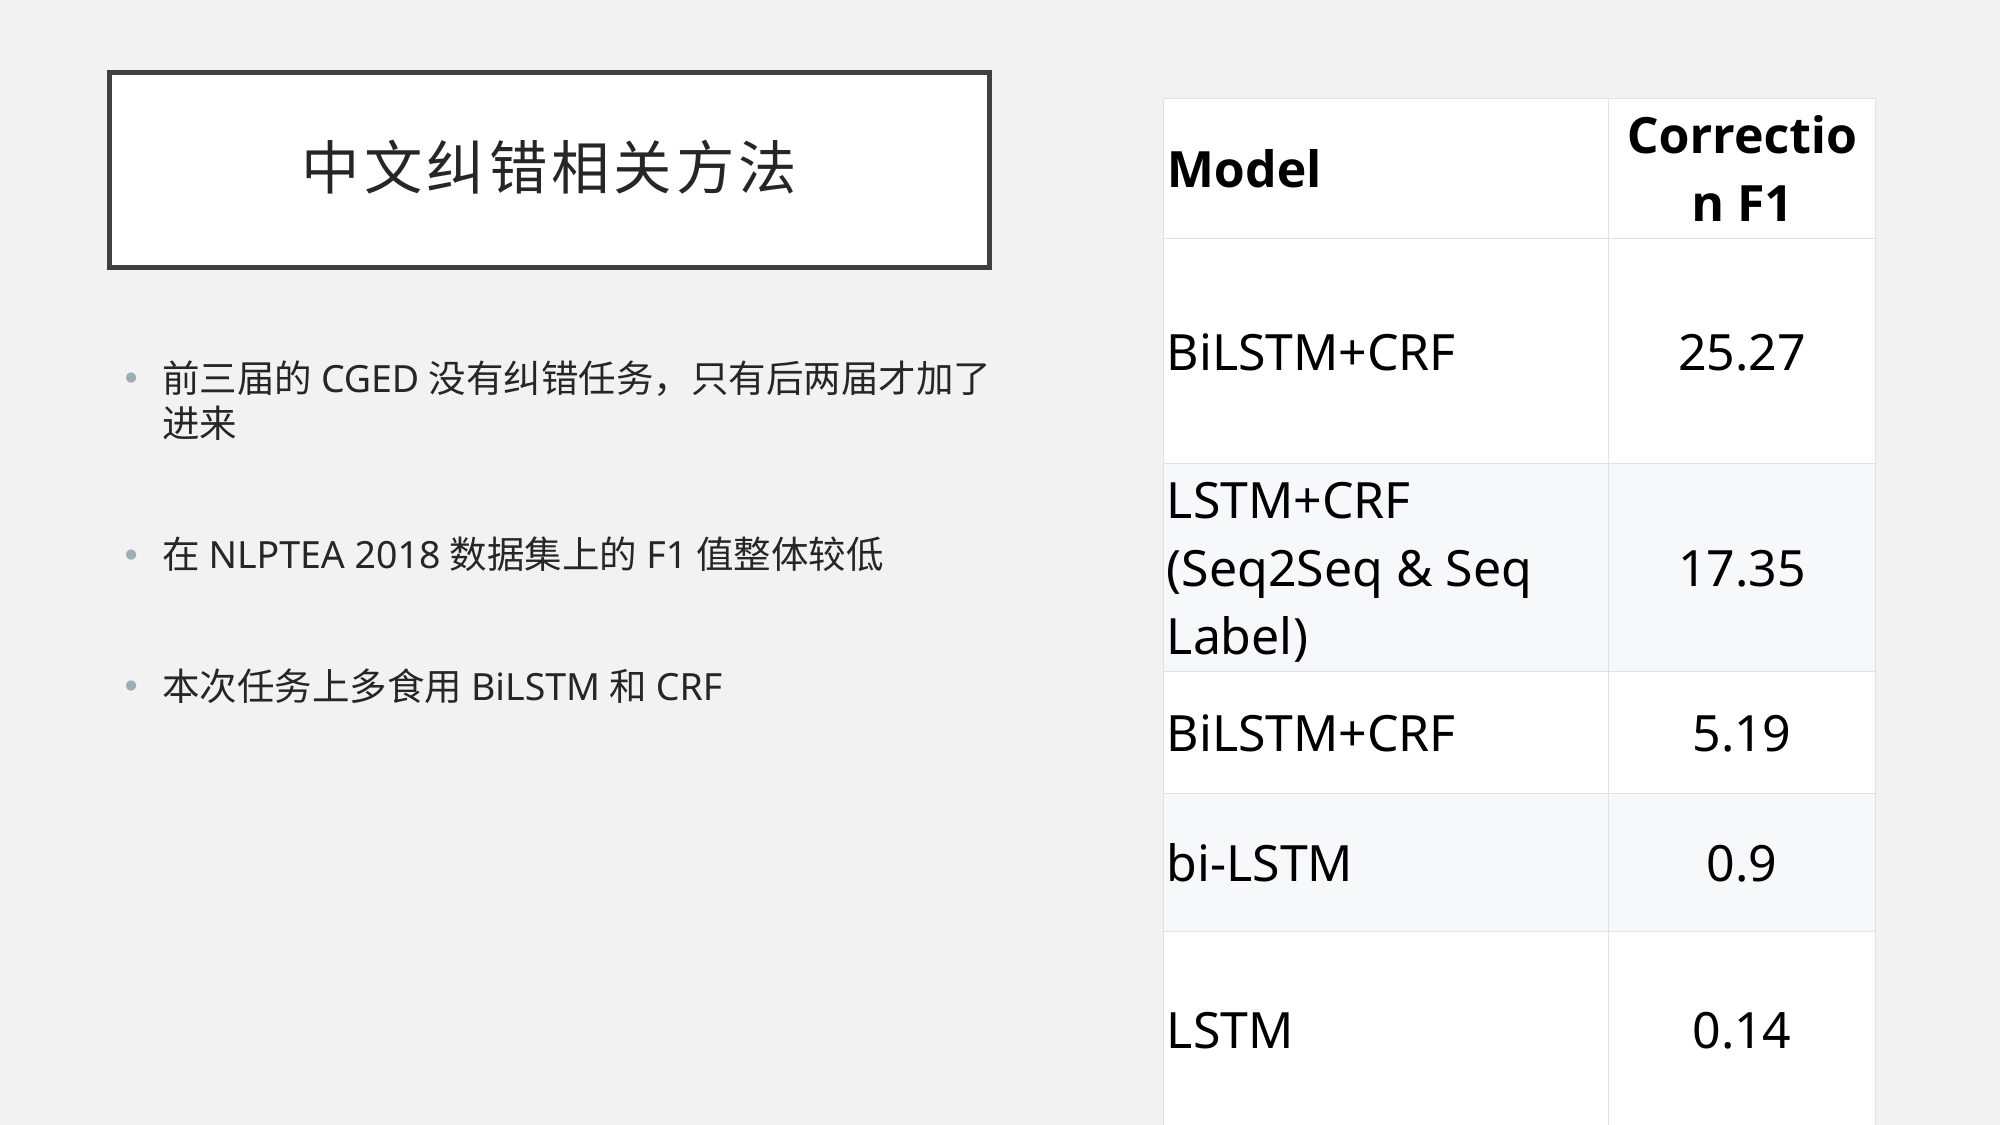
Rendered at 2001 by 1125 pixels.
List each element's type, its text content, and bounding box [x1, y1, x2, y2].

table_cell bi-LSTM [1164, 794, 1608, 931]
table_cell 5.19 [1609, 672, 1875, 793]
table_cell LSTM+CRF (Seq2Seq & Seq Label) [1164, 464, 1608, 671]
table_header Model [1164, 99, 1608, 238]
table_header Correction F1 [1609, 99, 1875, 238]
title 中文纠错相关方法 [107, 70, 992, 270]
table_cell 0.9 [1609, 794, 1875, 931]
table_cell LSTM [1164, 932, 1608, 1125]
table_cell 17.35 [1609, 464, 1875, 671]
table_cell BiLSTM+CRF [1164, 672, 1608, 793]
table_cell 25.27 [1609, 239, 1875, 463]
list 前三届的CGED没有纠错任务，只有后两届才加了进来 在NLPTEA 2018数据集上的F1值整体较低 本次任务上多食用BiLSTM和CRF [109, 347, 1007, 857]
table_cell 0.14 [1609, 932, 1875, 1125]
table_cell BiLSTM+CRF [1164, 239, 1608, 463]
